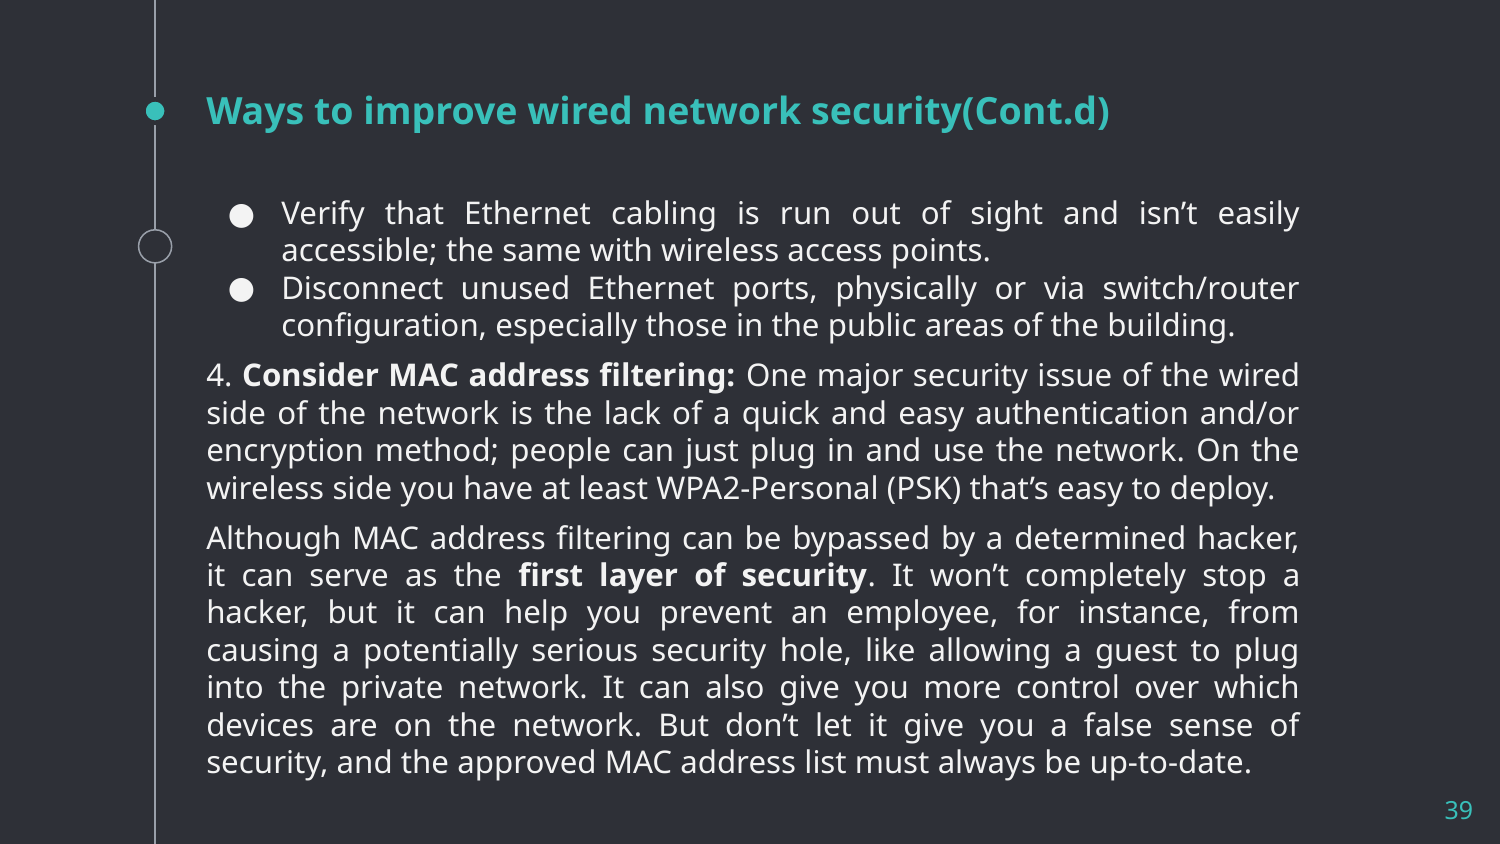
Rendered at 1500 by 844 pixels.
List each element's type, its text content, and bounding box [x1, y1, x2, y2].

title Ways to improve wired network security(Cont.d) [191, 90, 1317, 147]
list Verify that Ethernet cabling is run out of sight and isn’t easily accessible; the same with wireless access points. Disconnect unused Ethernet ports, physically or via switch/router configuration, especially those in the public areas of the building. 4. Consider MAC address filtering: One major security issue of the wired side of the network is the lack of a quick and easy authentication and/or encryption method; people can just plug in and use the network. On the wireless side you have at least WPA2-Personal (PSK) that’s easy to deploy. Although MAC address filtering can be bypassed by a determined hacker, it can serve as the first layer of security. It won’t completely stop a hacker, but it can help you prevent an employee, for instance, from causing a potentially serious security hole, like allowing a guest to plug into the private network. It can also give you more control over which devices are on the network. But don’t let it give you a false sense of security, and the approved MAC address list must always be up-to-date. [191, 178, 1317, 790]
slide_number 39 [1398, 779, 1489, 832]
